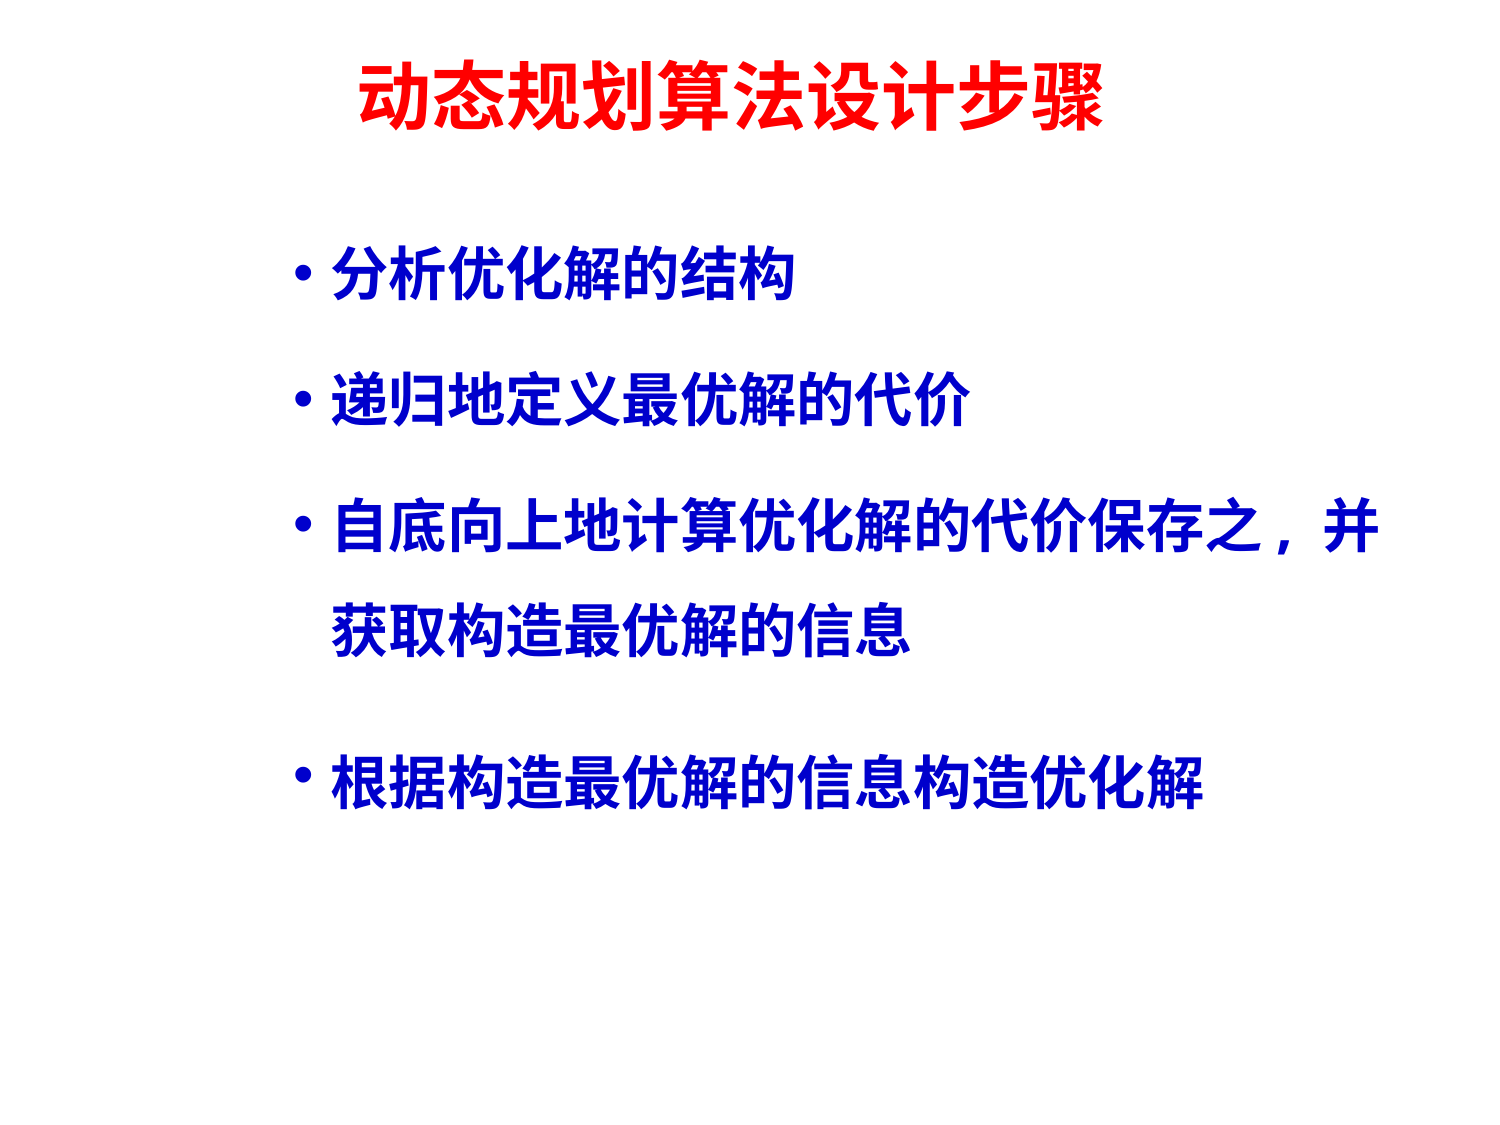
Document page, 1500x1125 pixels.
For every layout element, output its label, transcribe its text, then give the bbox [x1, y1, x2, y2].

list 分析优化解的结构 递归地定义最优解的代价 自底向上地计算优化解的代价保存之, 并获取构造最优解的信息 根据构造最优解的信息构造优化解 [278, 194, 1413, 872]
text_box 动态规划算法设计步骤 [341, 41, 1149, 147]
